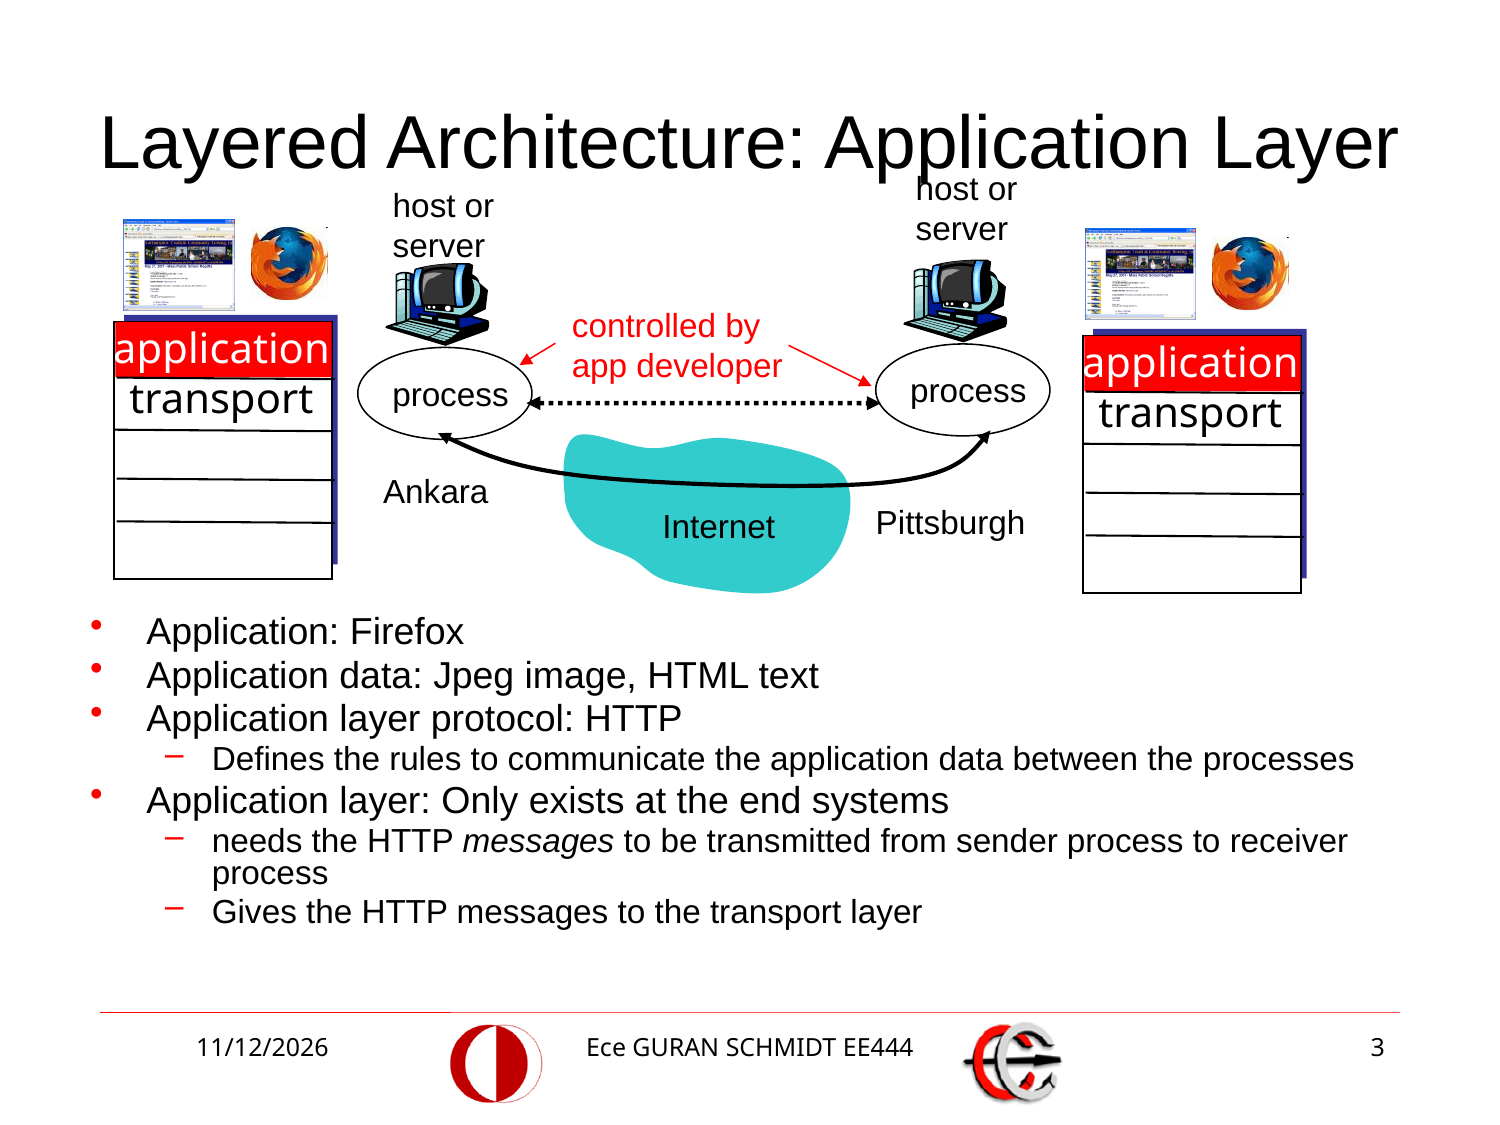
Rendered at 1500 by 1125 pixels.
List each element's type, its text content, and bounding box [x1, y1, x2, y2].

picture [1085, 228, 1196, 320]
text_box [113, 430, 332, 580]
text_box [470, 431, 980, 487]
picture [123, 219, 235, 311]
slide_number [99, 1024, 425, 1103]
footer Ece GURAN SCHMIDT EE444 [512, 1024, 988, 1103]
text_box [357, 347, 533, 440]
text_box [903, 258, 1009, 342]
text_box application transport [92, 314, 350, 430]
picture [448, 1023, 543, 1103]
title Layered Architecture: Application Layer [75, 45, 1425, 233]
text_box [563, 474, 851, 594]
text_box [1082, 444, 1301, 594]
text_box [1301, 444, 1307, 579]
text_box Pittsburgh [860, 493, 1041, 549]
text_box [875, 343, 1051, 437]
text_box [788, 345, 870, 387]
text_box host or server [900, 159, 1033, 255]
text_box application transport [1061, 328, 1319, 444]
picture [950, 1019, 1068, 1106]
picture [1212, 236, 1289, 310]
list Application: Firefox Application data: Jpeg image, HTML text Application layer protocol: HTTP Defines the rules to communicate the application data between the processes Application layer: Only exists at the end systems needs the HTTP messages to be transmitted from sender process to receiver process Gives the HTTP messages to the transport layer [75, 608, 1426, 975]
text_box [332, 430, 338, 565]
text_box controlled by app developer [557, 296, 798, 392]
slide_number 3 [1074, 1024, 1400, 1103]
text_box host or server [377, 177, 510, 272]
picture [251, 227, 328, 301]
text_box [881, 761, 912, 837]
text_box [385, 261, 492, 345]
text_box Ankara [368, 463, 504, 518]
text_box Internet [647, 497, 791, 552]
